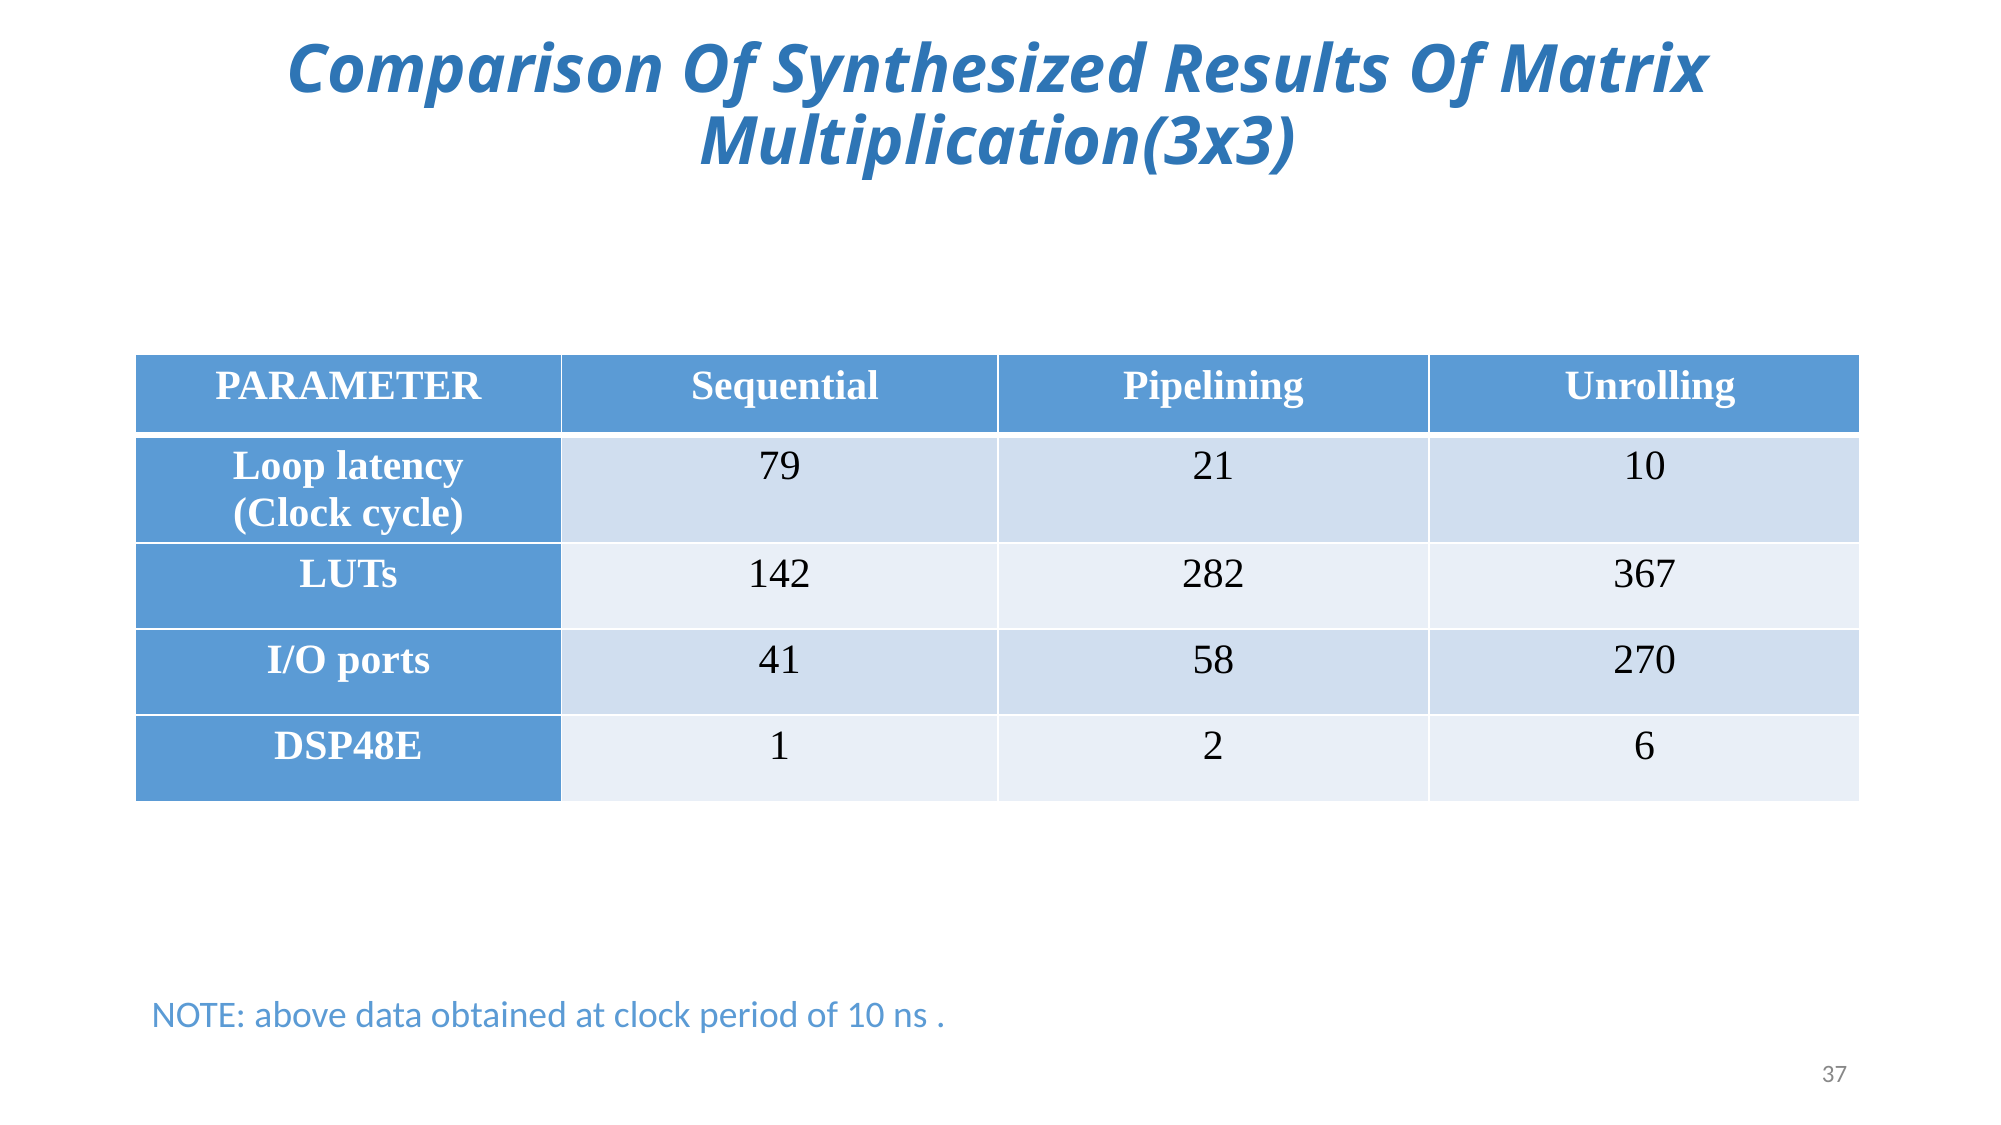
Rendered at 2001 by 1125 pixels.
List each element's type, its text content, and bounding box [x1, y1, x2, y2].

table_header Pipelining [999, 355, 1428, 432]
table_header Unrolling [1430, 355, 1859, 432]
table_cell I/O ports [136, 630, 561, 714]
table_cell 79 [562, 438, 997, 542]
table_cell 142 [562, 544, 997, 628]
table_cell 2 [999, 716, 1428, 801]
slide_number 37 [1412, 1042, 1863, 1103]
title Comparison Of Synthesized Results Of Matrix Multiplication(3x3) [135, 28, 1861, 247]
table_cell LUTs [136, 544, 561, 628]
table_cell 10 [1430, 438, 1859, 542]
table_cell 6 [1430, 716, 1859, 801]
table_cell 270 [1430, 630, 1859, 714]
table_header Sequential [562, 355, 997, 432]
text_box NOTE: above data obtained at clock period of 10 ns . [136, 982, 1493, 1043]
table_cell 41 [562, 630, 997, 714]
table_cell Loop latency (Clock cycle) [136, 438, 561, 542]
table_cell 1 [562, 716, 997, 801]
table_cell 282 [999, 544, 1428, 628]
table_cell 367 [1430, 544, 1859, 628]
table_header PARAMETER [136, 355, 561, 432]
table_cell 58 [999, 630, 1428, 714]
table_cell DSP48E [136, 716, 561, 801]
table_cell 21 [999, 438, 1428, 542]
